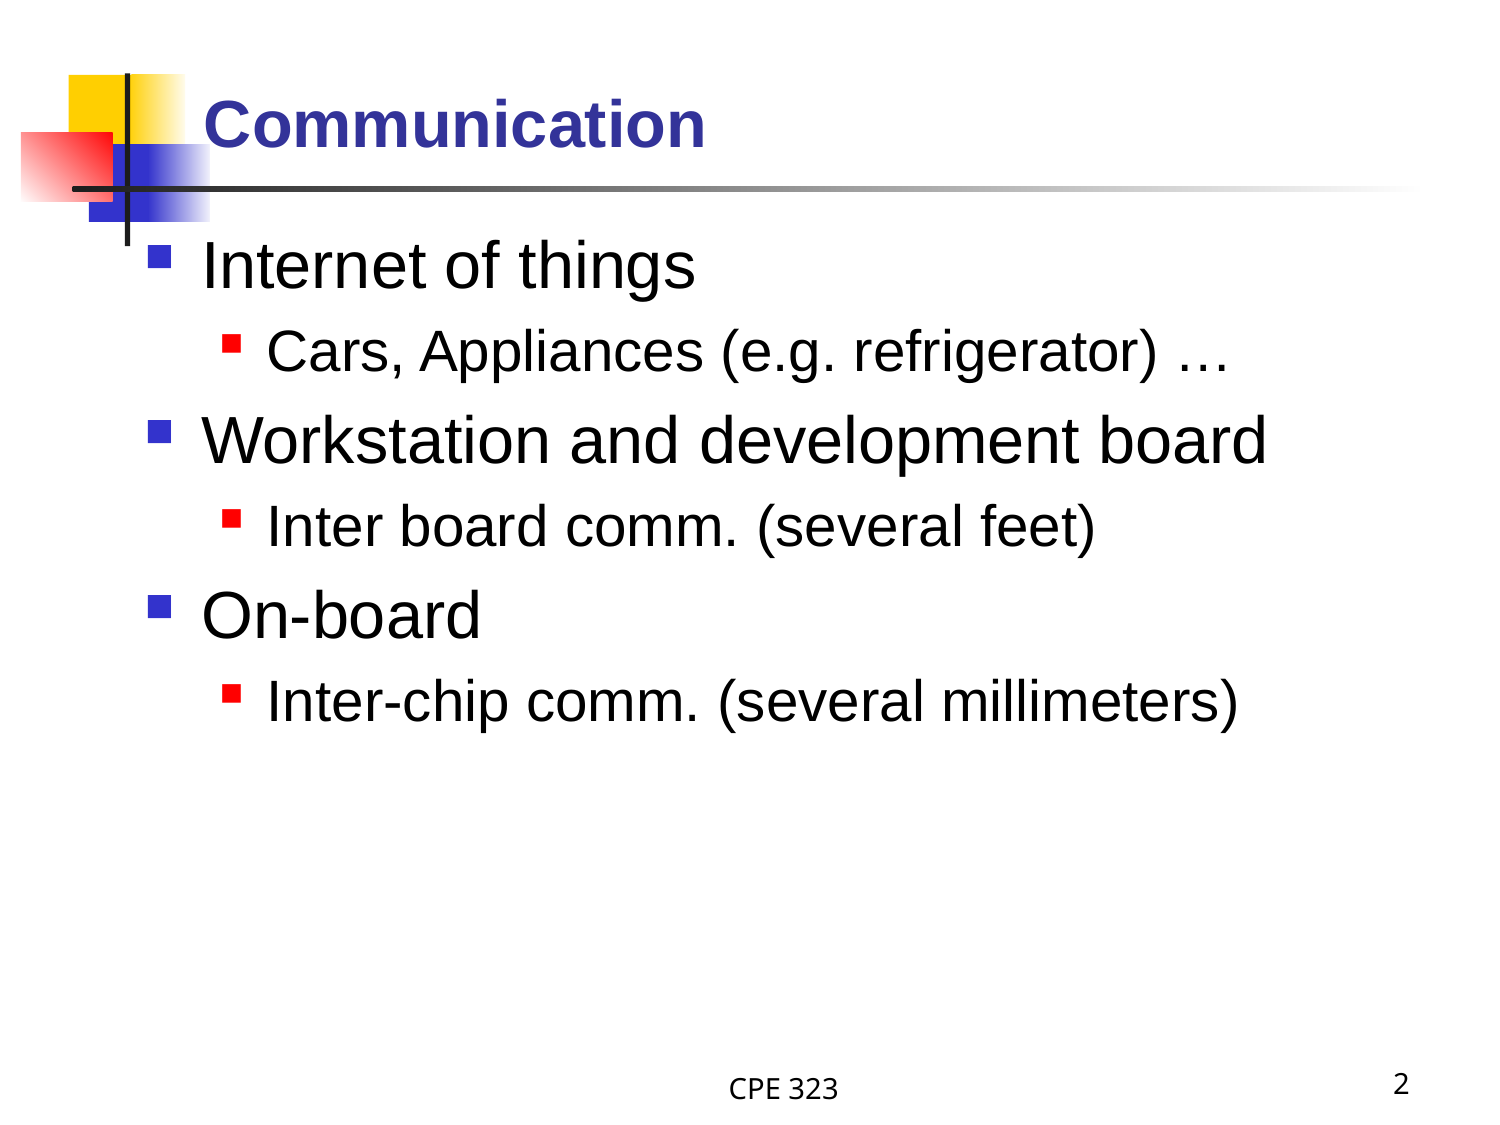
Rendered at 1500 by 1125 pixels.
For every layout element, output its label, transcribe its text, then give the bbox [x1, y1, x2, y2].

title Communication [188, 26, 1468, 169]
slide_number 2 [1112, 1037, 1426, 1113]
footer CPE 323 [549, 1037, 1026, 1113]
list Internet of things Cars, Appliances (e.g. refrigerator) … Workstation and development board Inter board comm. (several feet) On-board Inter-chip comm. (several millimeters) [129, 213, 1470, 1083]
